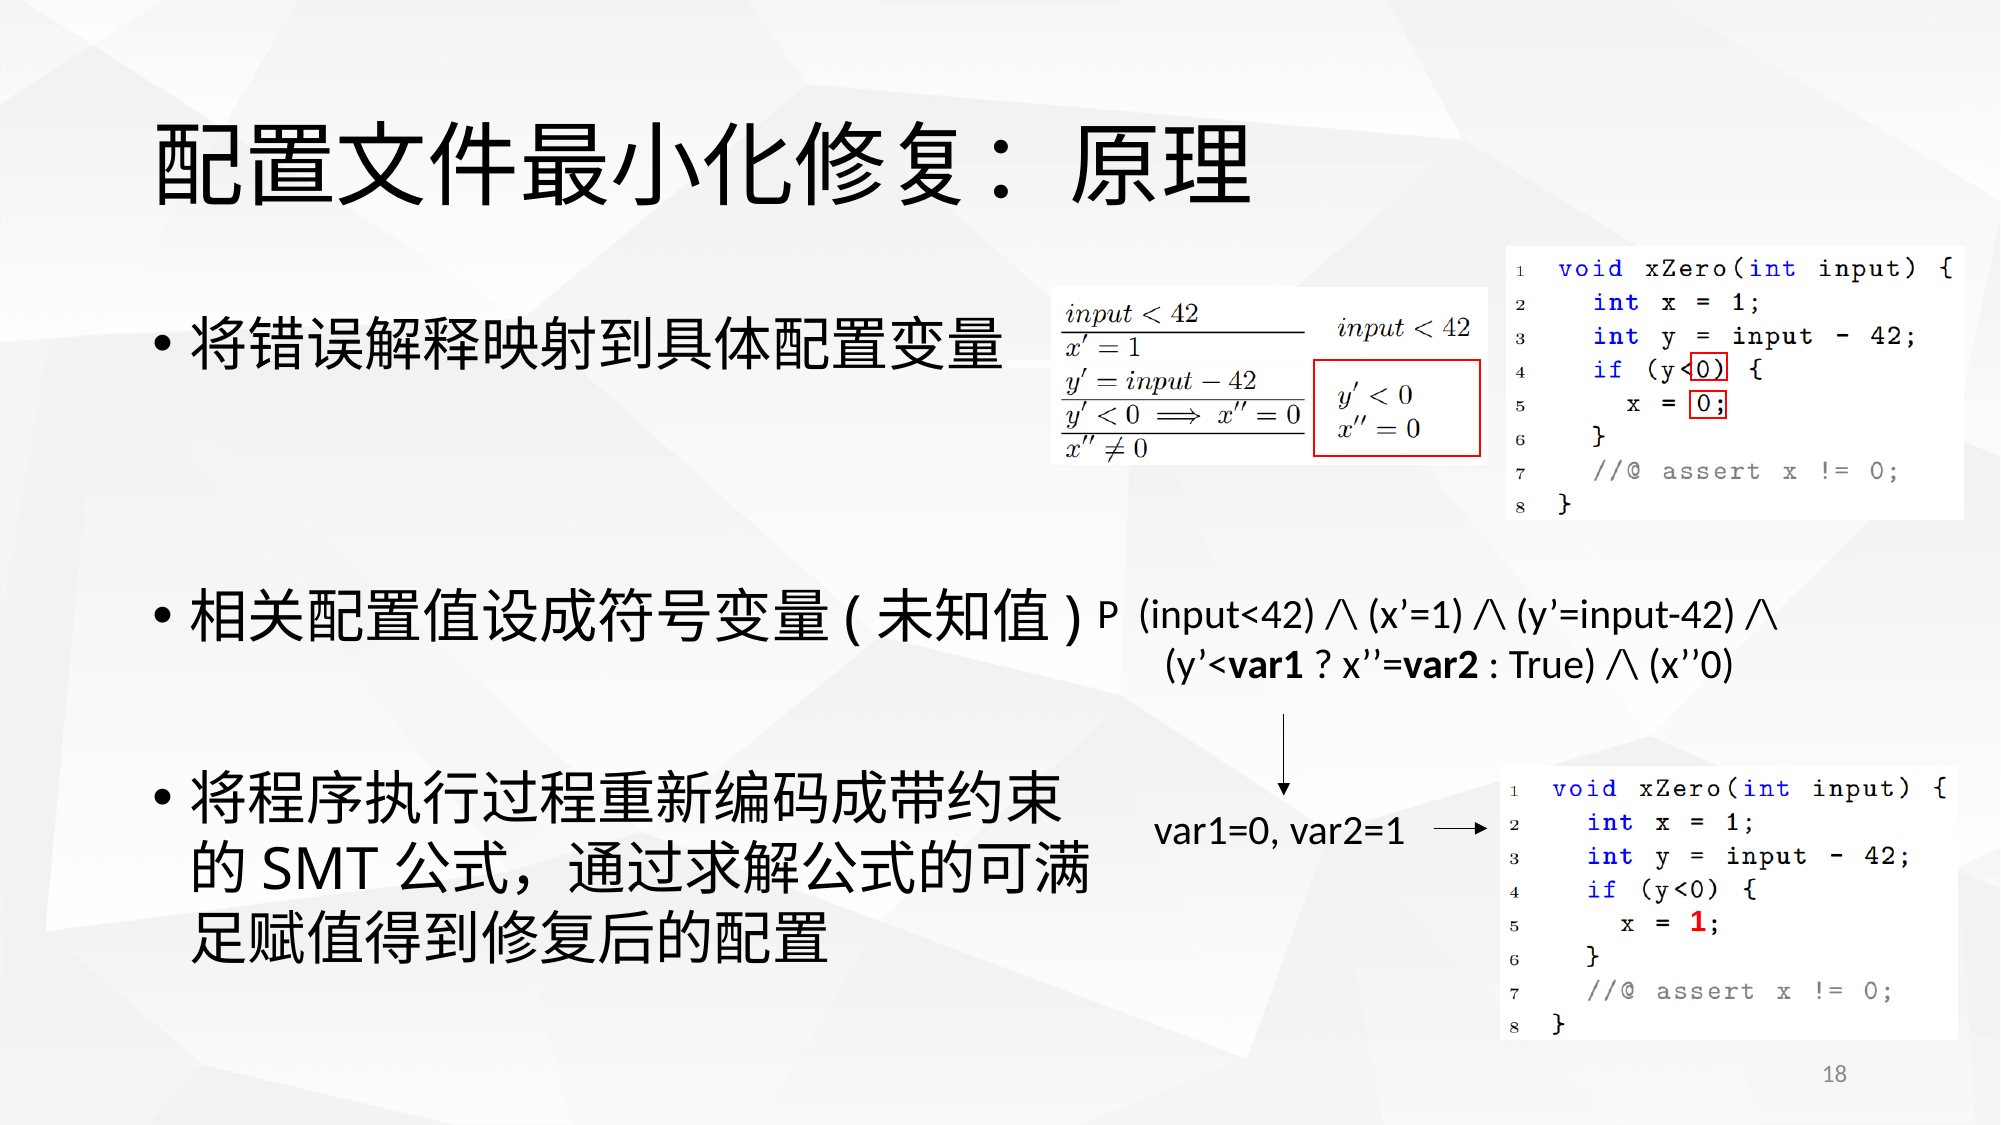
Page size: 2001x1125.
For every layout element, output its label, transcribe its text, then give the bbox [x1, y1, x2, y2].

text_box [1500, 766, 1958, 1040]
slide_number 18 [1412, 1042, 1863, 1103]
list 将错误解释映射到具体配置变量 相关配置值设成符号变量(未知值) 将程序执行过程重新编码成带约束的SMT公式，通过求解公式的可满足赋值得到修复后的配置 [137, 299, 1114, 1077]
title 配置文件最小化修复：原理 [137, 59, 1919, 278]
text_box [1007, 246, 1964, 520]
text_box var1=0, var2=1 [1139, 795, 1429, 861]
picture [0, 0, 2001, 1125]
